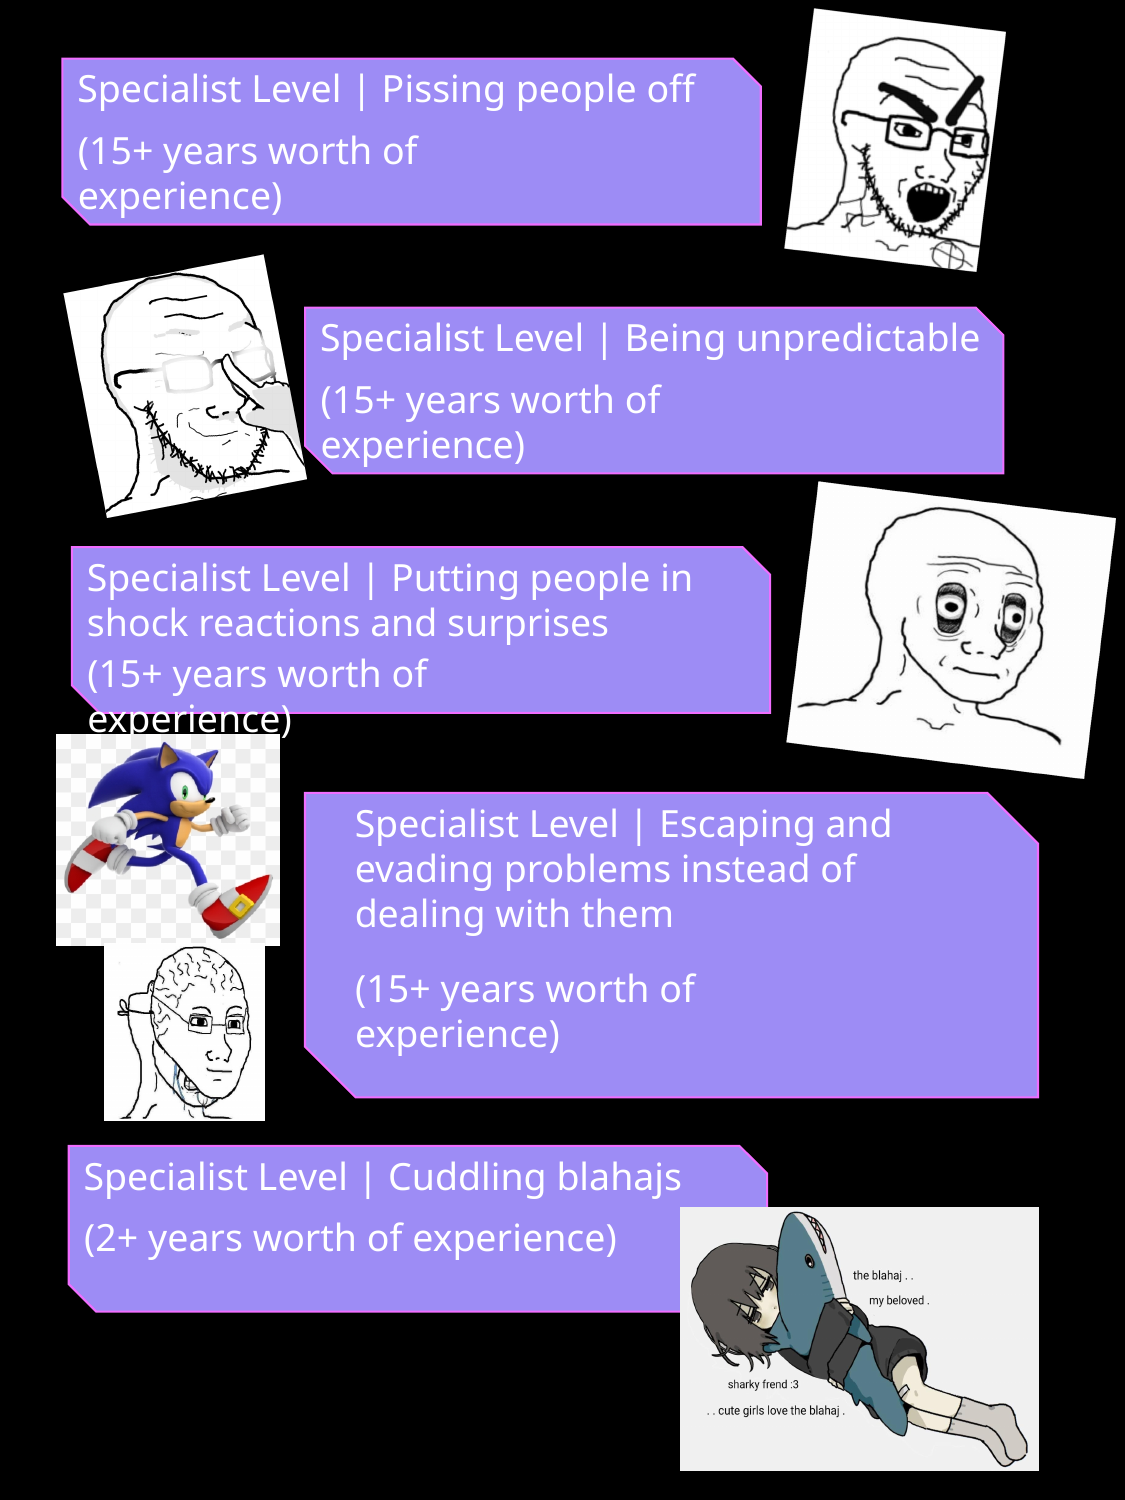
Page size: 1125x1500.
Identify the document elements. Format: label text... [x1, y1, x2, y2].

text_box Specialist Level | Cuddling blahajs [68, 1144, 765, 1205]
text_box [304, 306, 1005, 475]
text_box (15+ years worth of experience) [340, 957, 920, 1063]
text_box (2+ years worth of experience) [69, 1206, 649, 1267]
picture [679, 1207, 1039, 1471]
picture [787, 482, 1115, 778]
picture [56, 734, 280, 1121]
text_box Specialist Level | Being unpredictable [305, 306, 1001, 367]
text_box Specialist Level | Pissing people off [62, 57, 759, 118]
text_box [652, 571, 772, 714]
text_box Specialist Level | Putting people in shock reactions and surprises [71, 546, 768, 652]
picture [785, 9, 1005, 271]
picture [64, 255, 307, 518]
text_box [303, 791, 1040, 1099]
text_box [61, 57, 762, 226]
text_box Specialist Level | Escaping and evading problems instead of dealing with them [339, 791, 957, 942]
text_box (15+ years worth of experience) [72, 642, 652, 748]
text_box (15+ years worth of experience) [305, 368, 885, 474]
text_box [67, 1144, 769, 1313]
text_box (15+ years worth of experience) [62, 119, 643, 225]
